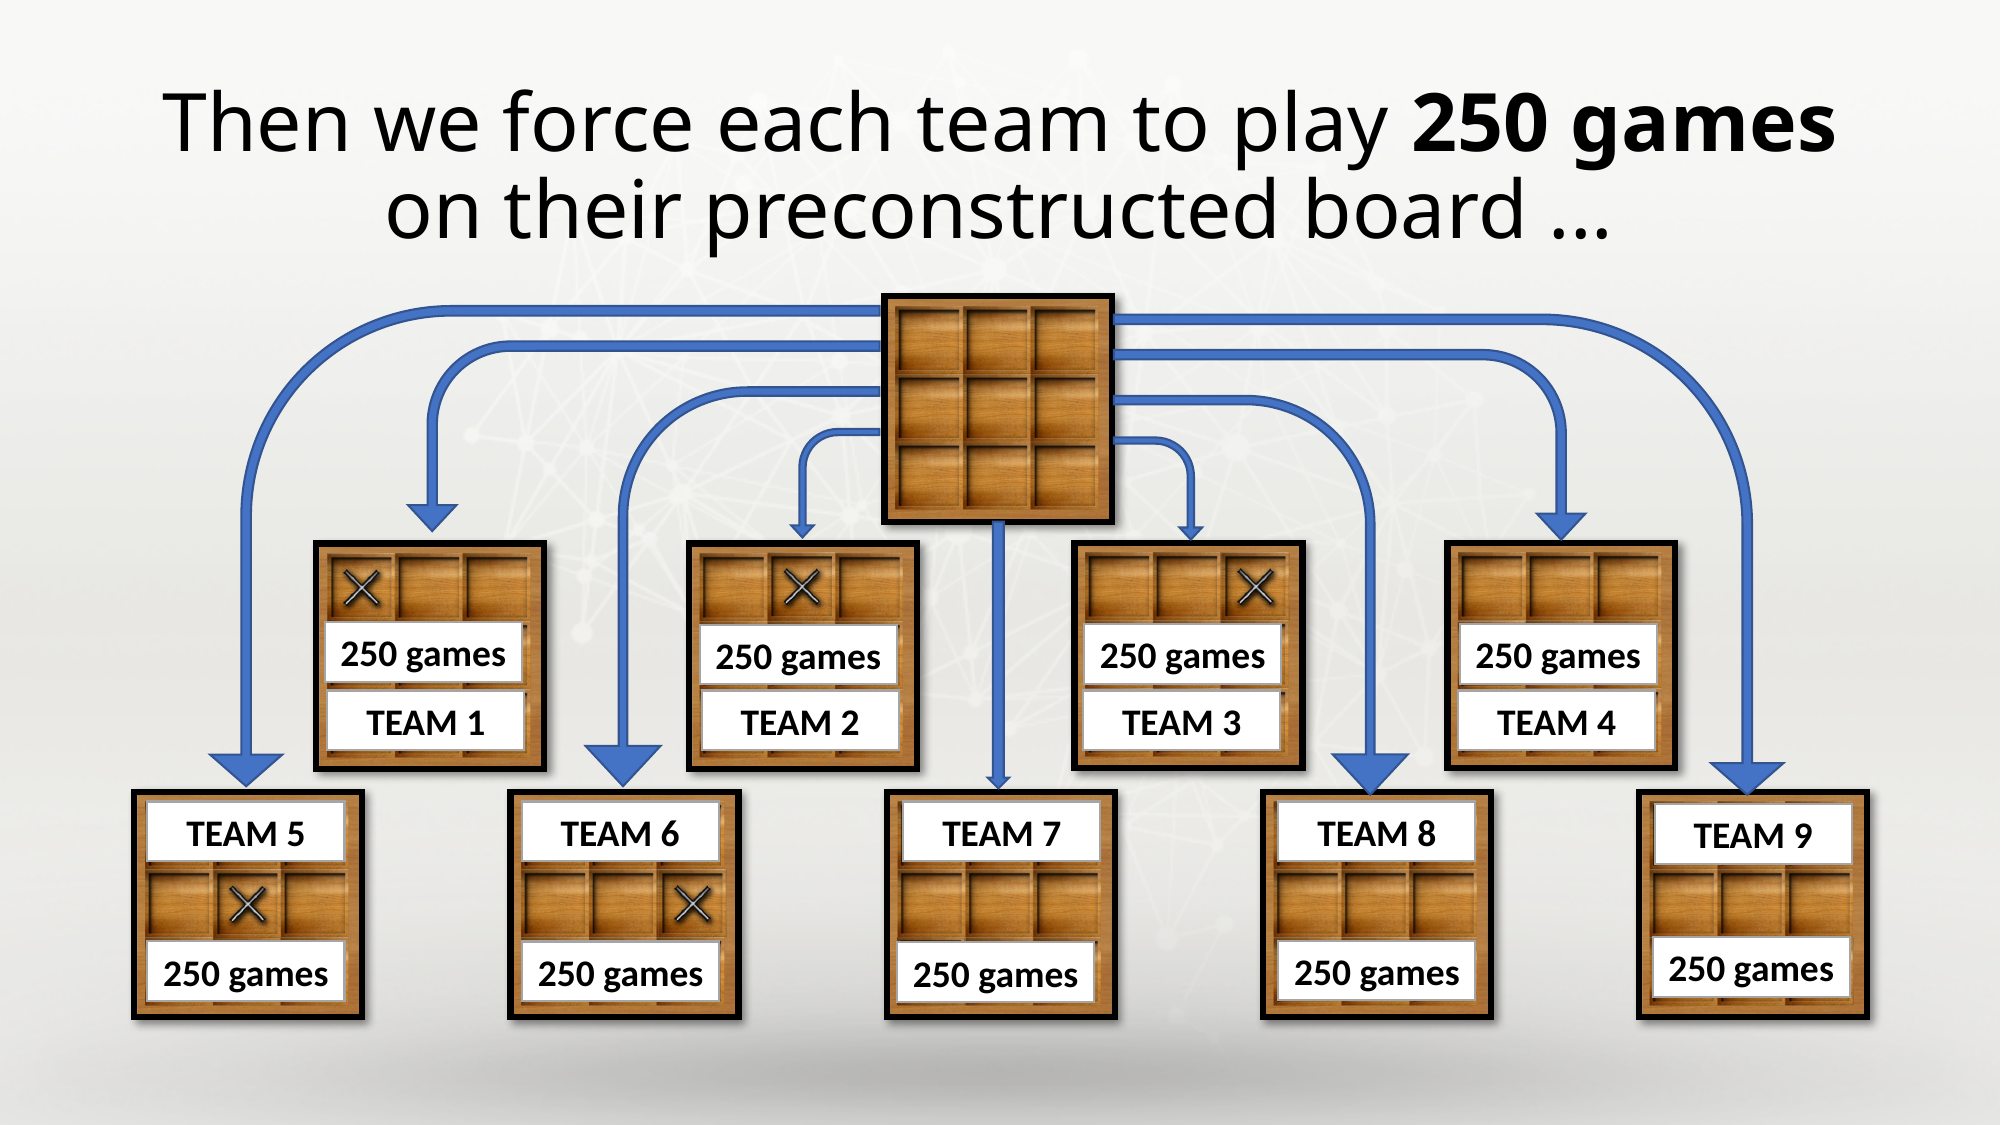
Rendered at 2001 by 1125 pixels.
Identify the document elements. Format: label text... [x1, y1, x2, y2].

picture [887, 299, 1110, 519]
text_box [889, 521, 1112, 1015]
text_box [880, 428, 914, 766]
title Then we force each team to play 250 games on their preconstructed board ... [137, 59, 1863, 278]
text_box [1077, 437, 1113, 766]
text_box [1113, 314, 1865, 1015]
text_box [137, 305, 880, 1015]
